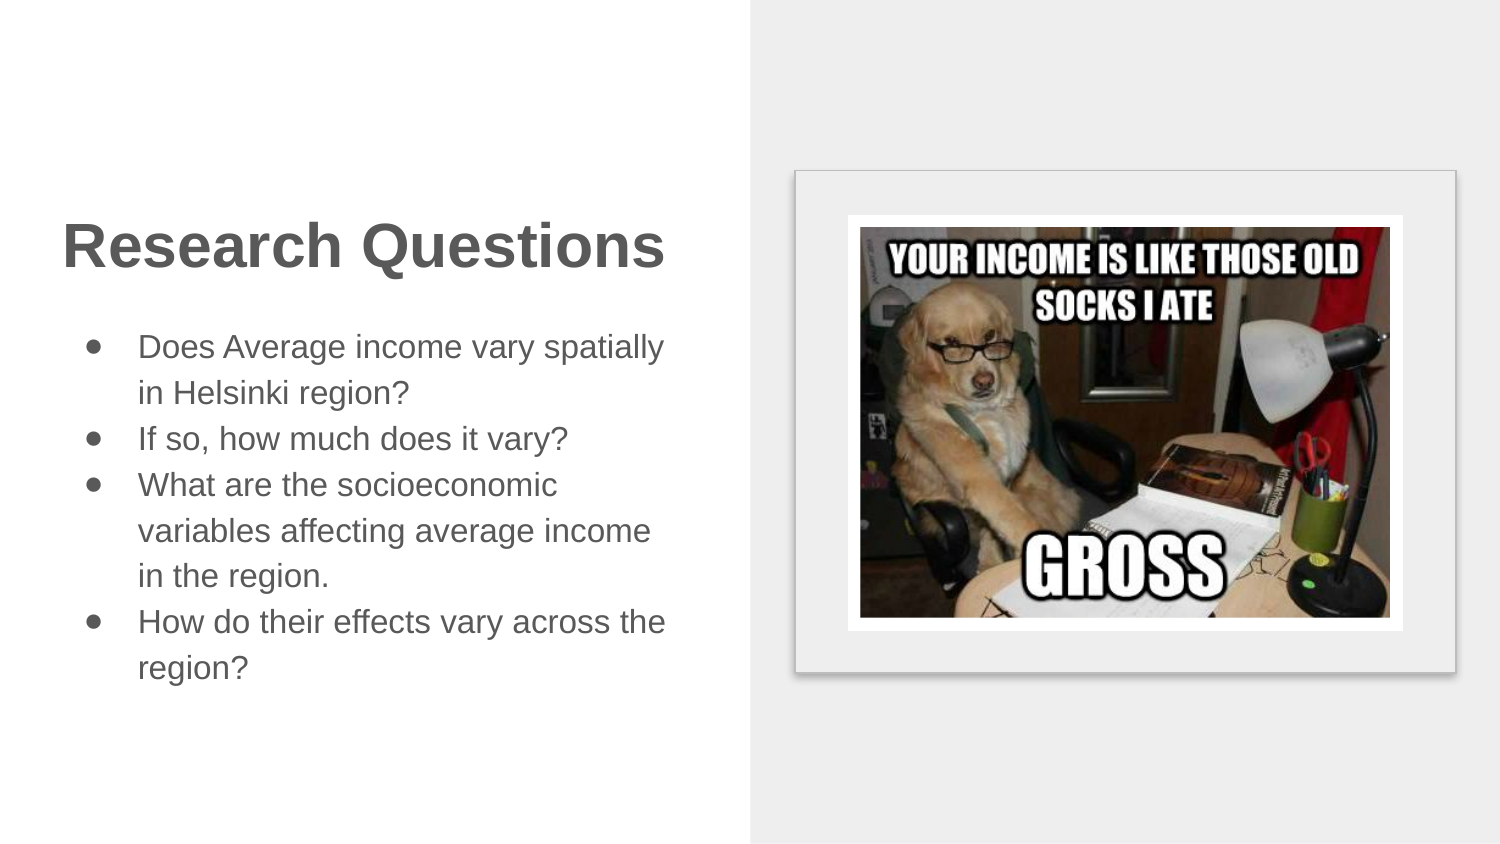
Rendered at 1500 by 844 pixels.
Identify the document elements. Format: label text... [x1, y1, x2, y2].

title Research Questions [47, 66, 701, 295]
list Does Average income vary spatially in Helsinki region? If so, how much does it vary? What are the socioeconomic variables affecting average income in the region. How do their effects vary across the region? [47, 304, 701, 727]
picture [859, 227, 1391, 619]
